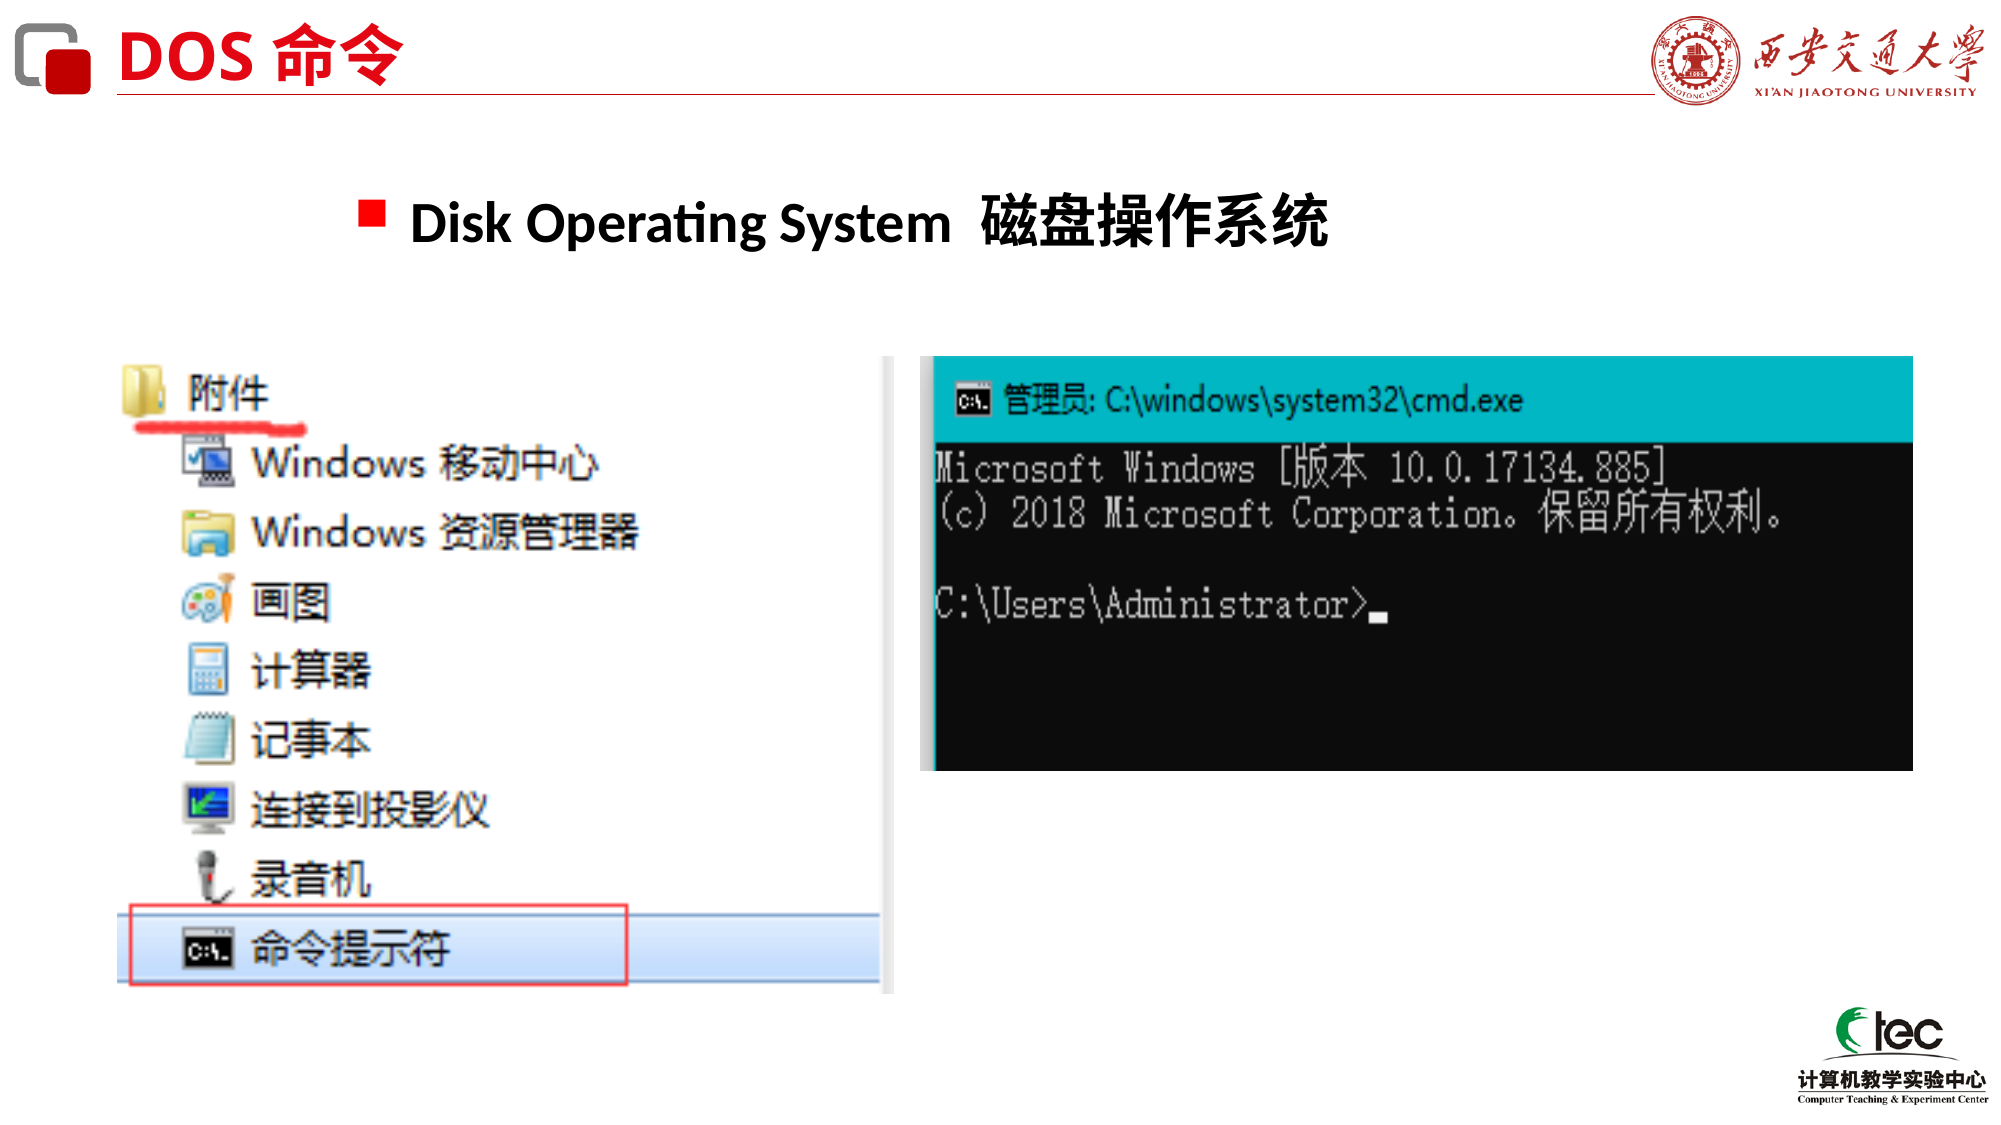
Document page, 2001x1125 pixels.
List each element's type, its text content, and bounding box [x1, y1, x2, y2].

picture [1647, 12, 1995, 109]
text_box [19, 27, 91, 95]
picture [920, 356, 1913, 771]
text_box DOS命令 [101, 6, 420, 102]
text_box Disk Operating System 磁盘操作系统 [339, 176, 1690, 1027]
picture [1788, 993, 2000, 1125]
picture [117, 356, 894, 994]
